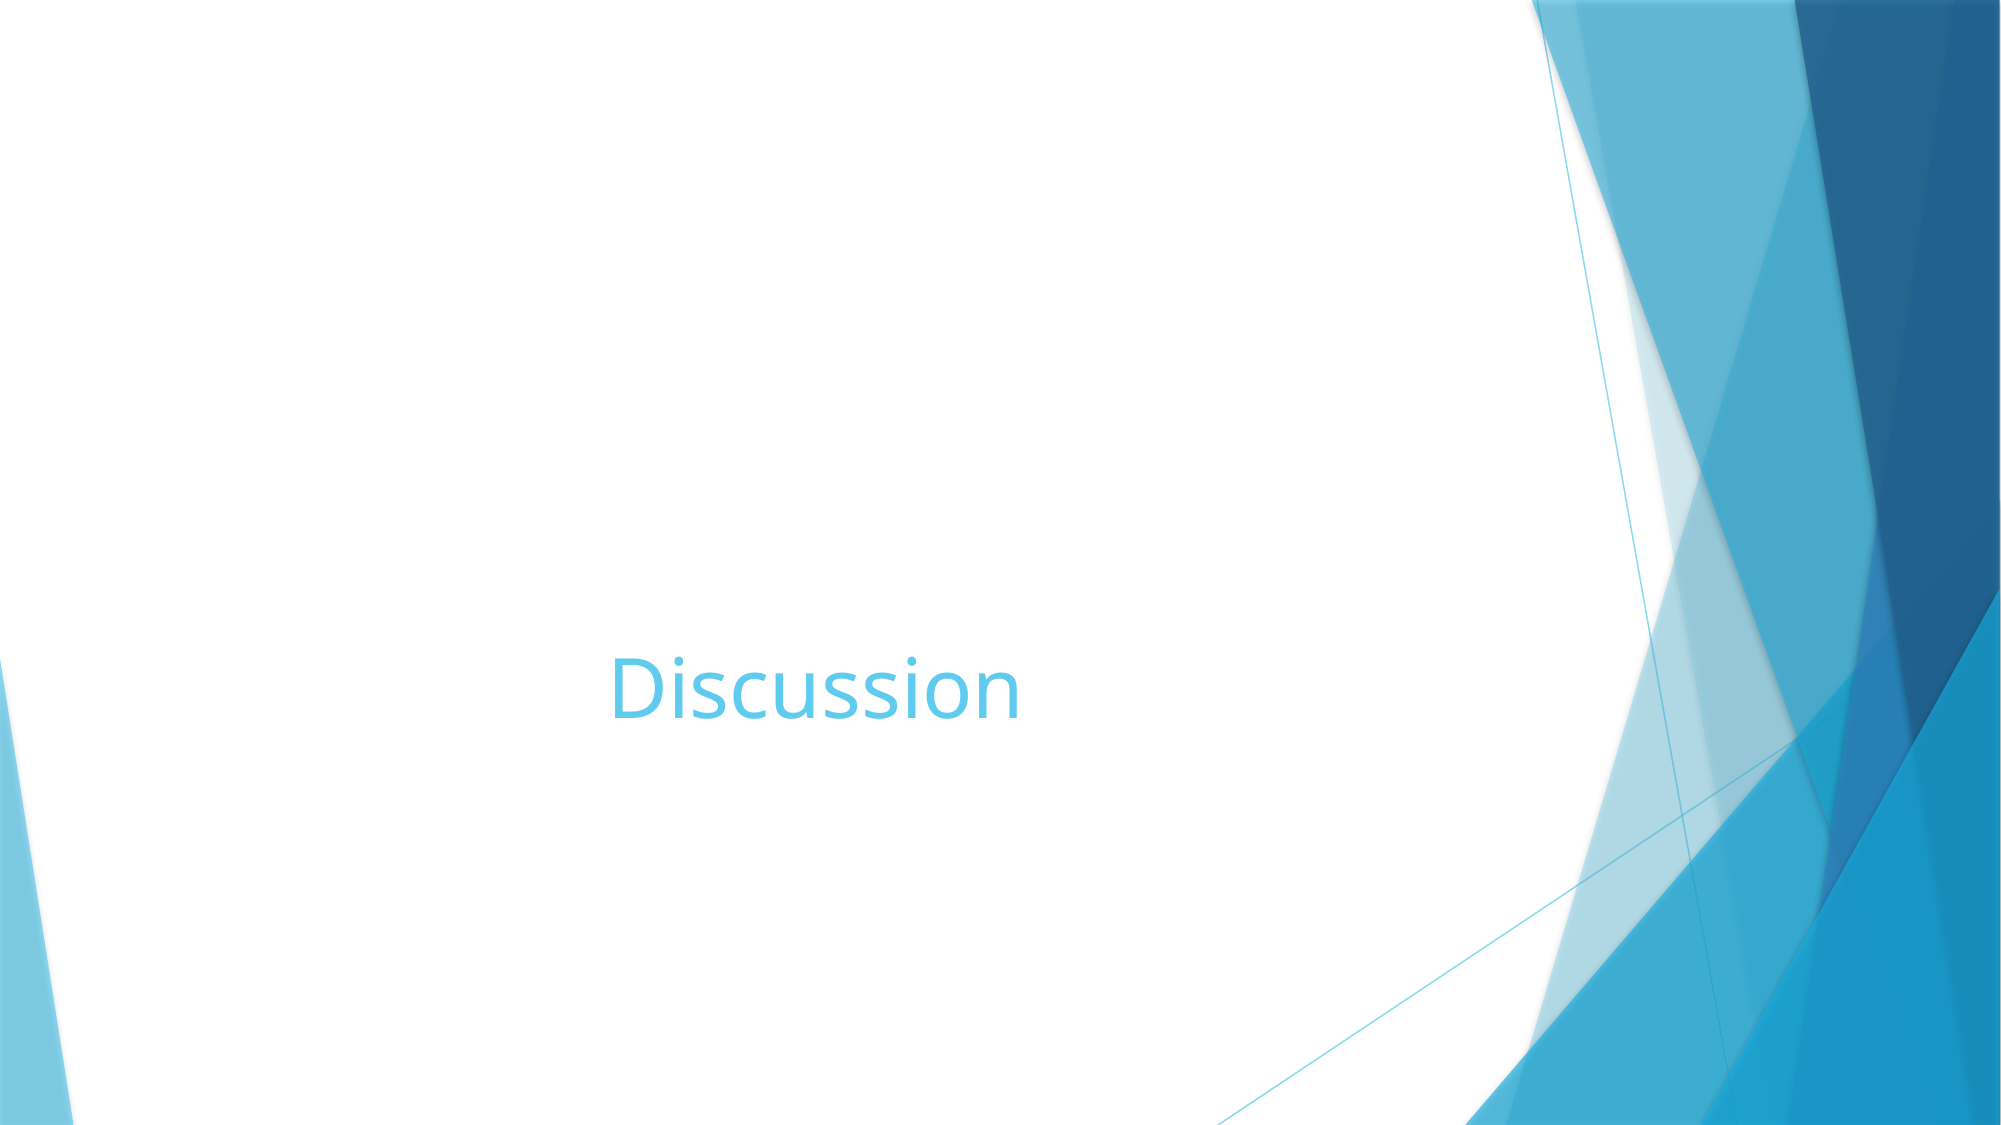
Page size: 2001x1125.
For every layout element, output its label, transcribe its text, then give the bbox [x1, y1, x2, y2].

title Discussion [111, 443, 1522, 743]
